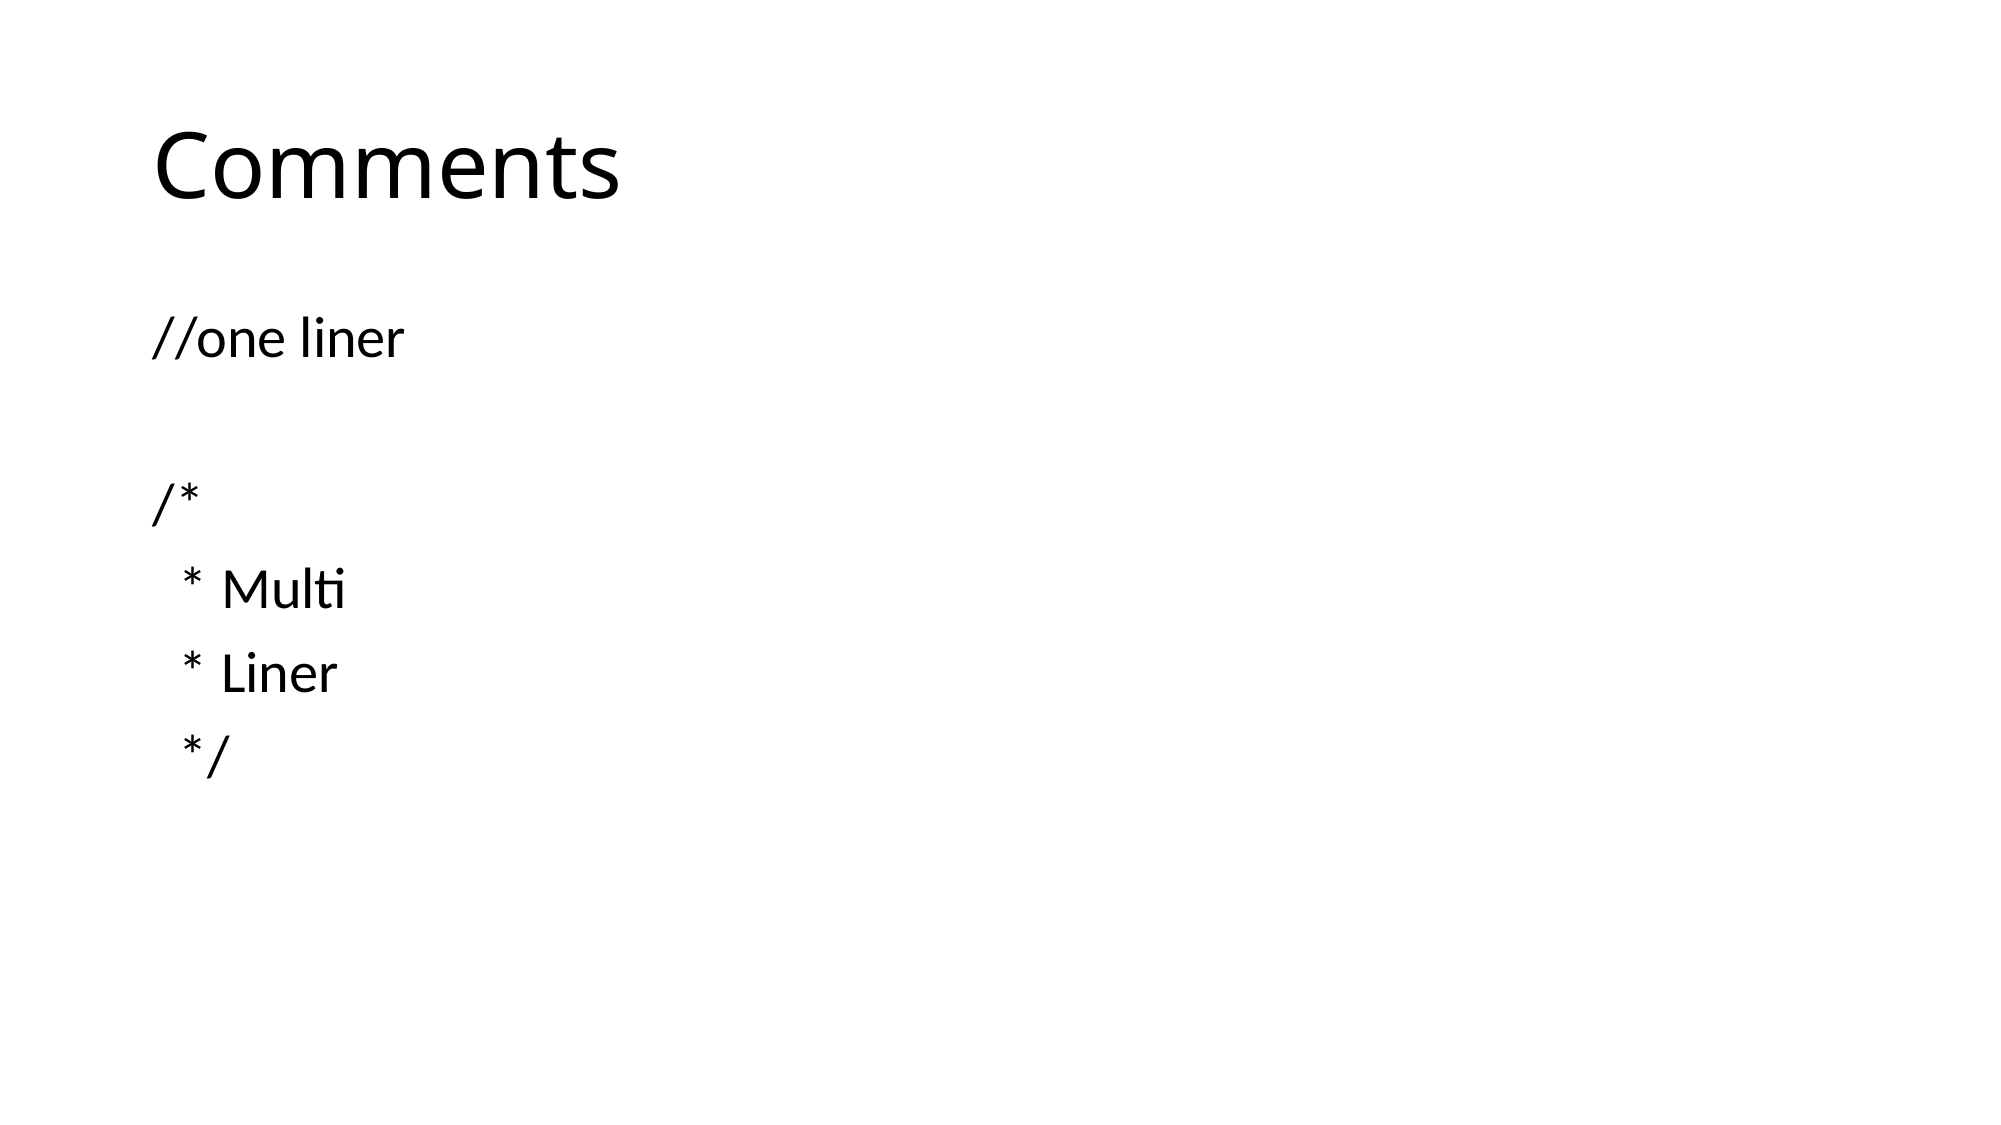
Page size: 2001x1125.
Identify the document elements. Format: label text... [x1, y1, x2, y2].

list //one liner /* * Multi * Liner */ [137, 299, 1863, 1014]
title Comments [137, 59, 1863, 278]
